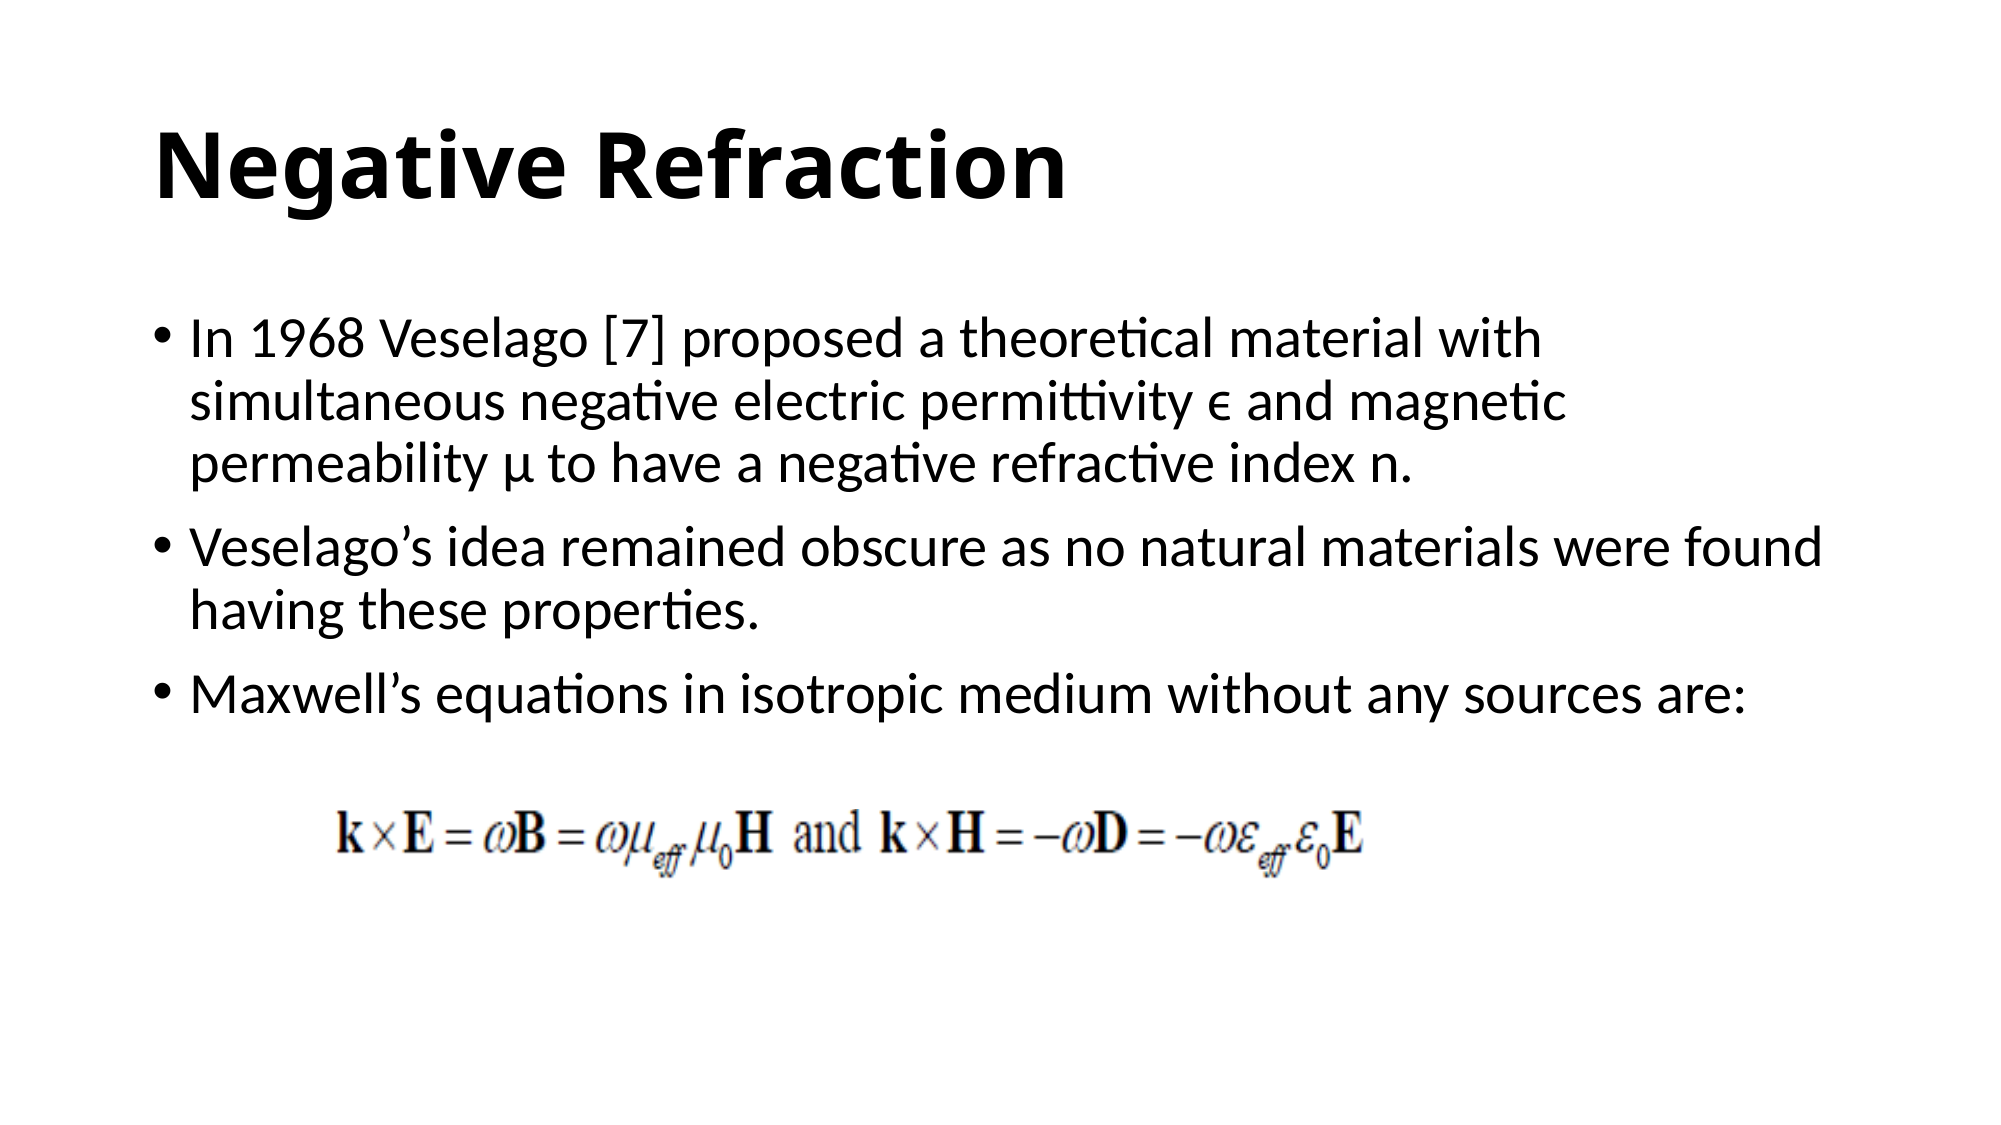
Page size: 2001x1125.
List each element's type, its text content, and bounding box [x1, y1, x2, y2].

title Negative Refraction [137, 59, 1863, 278]
list In 1968 Veselago [7] proposed a theoretical material with simultaneous negative electric permittivity ϵ and magnetic permeability µ to have a negative refractive index n. Veselago’s idea remained obscure as no natural materials were found having these properties. Maxwell’s equations in isotropic medium without any sources are: [137, 299, 1863, 1014]
picture [332, 809, 1370, 881]
